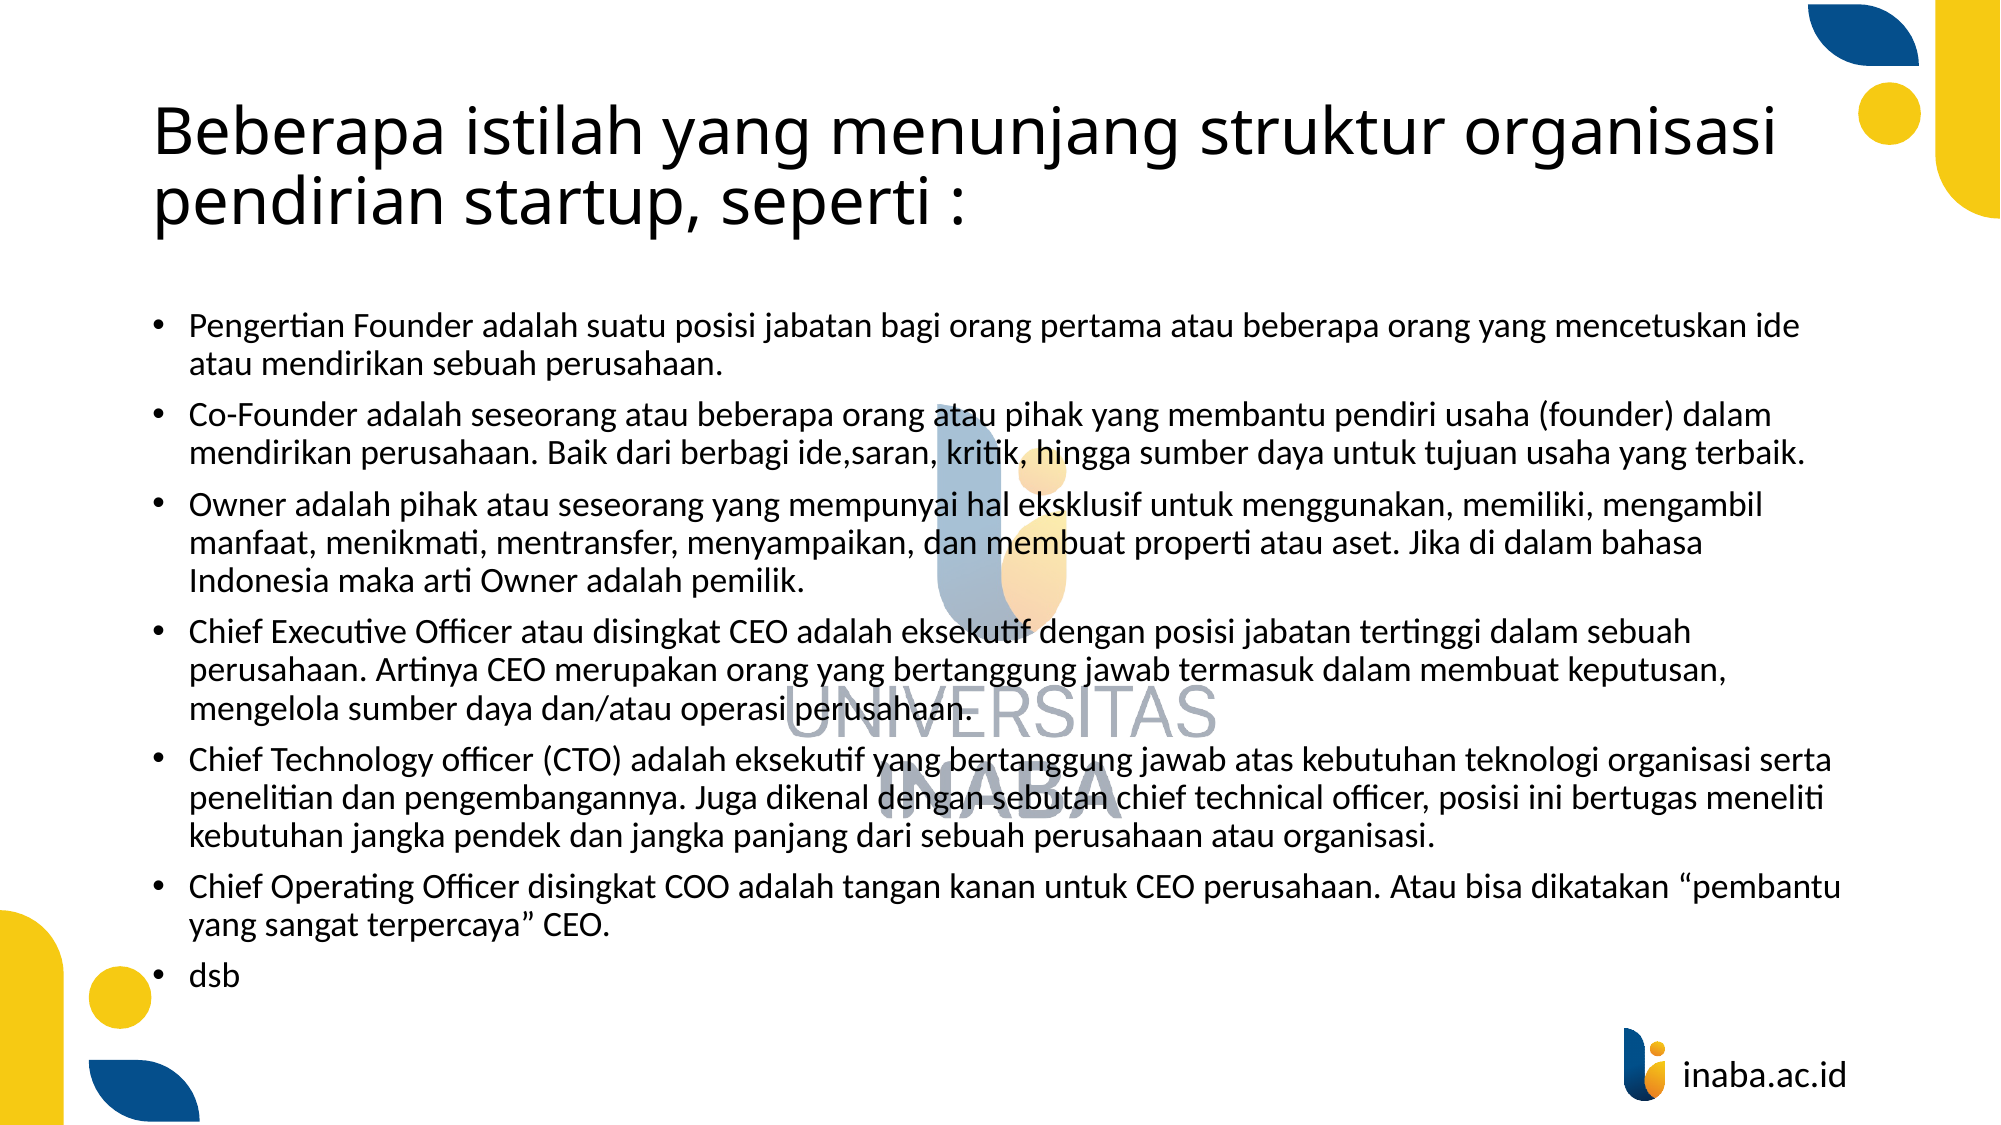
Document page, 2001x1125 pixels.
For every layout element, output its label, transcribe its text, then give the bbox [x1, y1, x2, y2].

list Pengertian Founder adalah suatu posisi jabatan bagi orang pertama atau beberapa orang yang mencetuskan ide atau mendirikan sebuah perusahaan. Co-Founder adalah seseorang atau beberapa orang atau pihak yang membantu pendiri usaha (founder) dalam mendirikan perusahaan. Baik dari berbagi ide,saran, kritik, hingga sumber daya untuk tujuan usaha yang terbaik. Owner adalah pihak atau seseorang yang mempunyai hal eksklusif untuk menggunakan, memiliki, mengambil manfaat, menikmati, mentransfer, menyampaikan, dan membuat properti atau aset. Jika di dalam bahasa Indonesia maka arti Owner adalah pemilik. Chief Executive Officer atau disingkat CEO adalah eksekutif dengan posisi jabatan tertinggi dalam sebuah perusahaan. Artinya CEO merupakan orang yang bertanggung jawab termasuk dalam membuat keputusan, mengelola sumber daya dan/atau operasi perusahaan. Chief Technology officer (CTO) adalah eksekutif yang bertanggung jawab atas kebutuhan teknologi organisasi serta penelitian dan pengembangannya. Juga dikenal dengan sebutan chief technical officer, posisi ini bertugas meneliti kebutuhan jangka pendek dan jangka panjang dari sebuah perusahaan atau organisasi. Chief Operating Officer disingkat COO adalah tangan kanan untuk CEO perusahaan. Atau bisa dikatakan “pembantu yang sangat terpercaya” CEO. dsb [137, 299, 1863, 1014]
picture [1624, 1028, 1665, 1101]
title Beberapa istilah yang menunjang struktur organisasi pendirian startup, seperti : [137, 59, 1863, 278]
